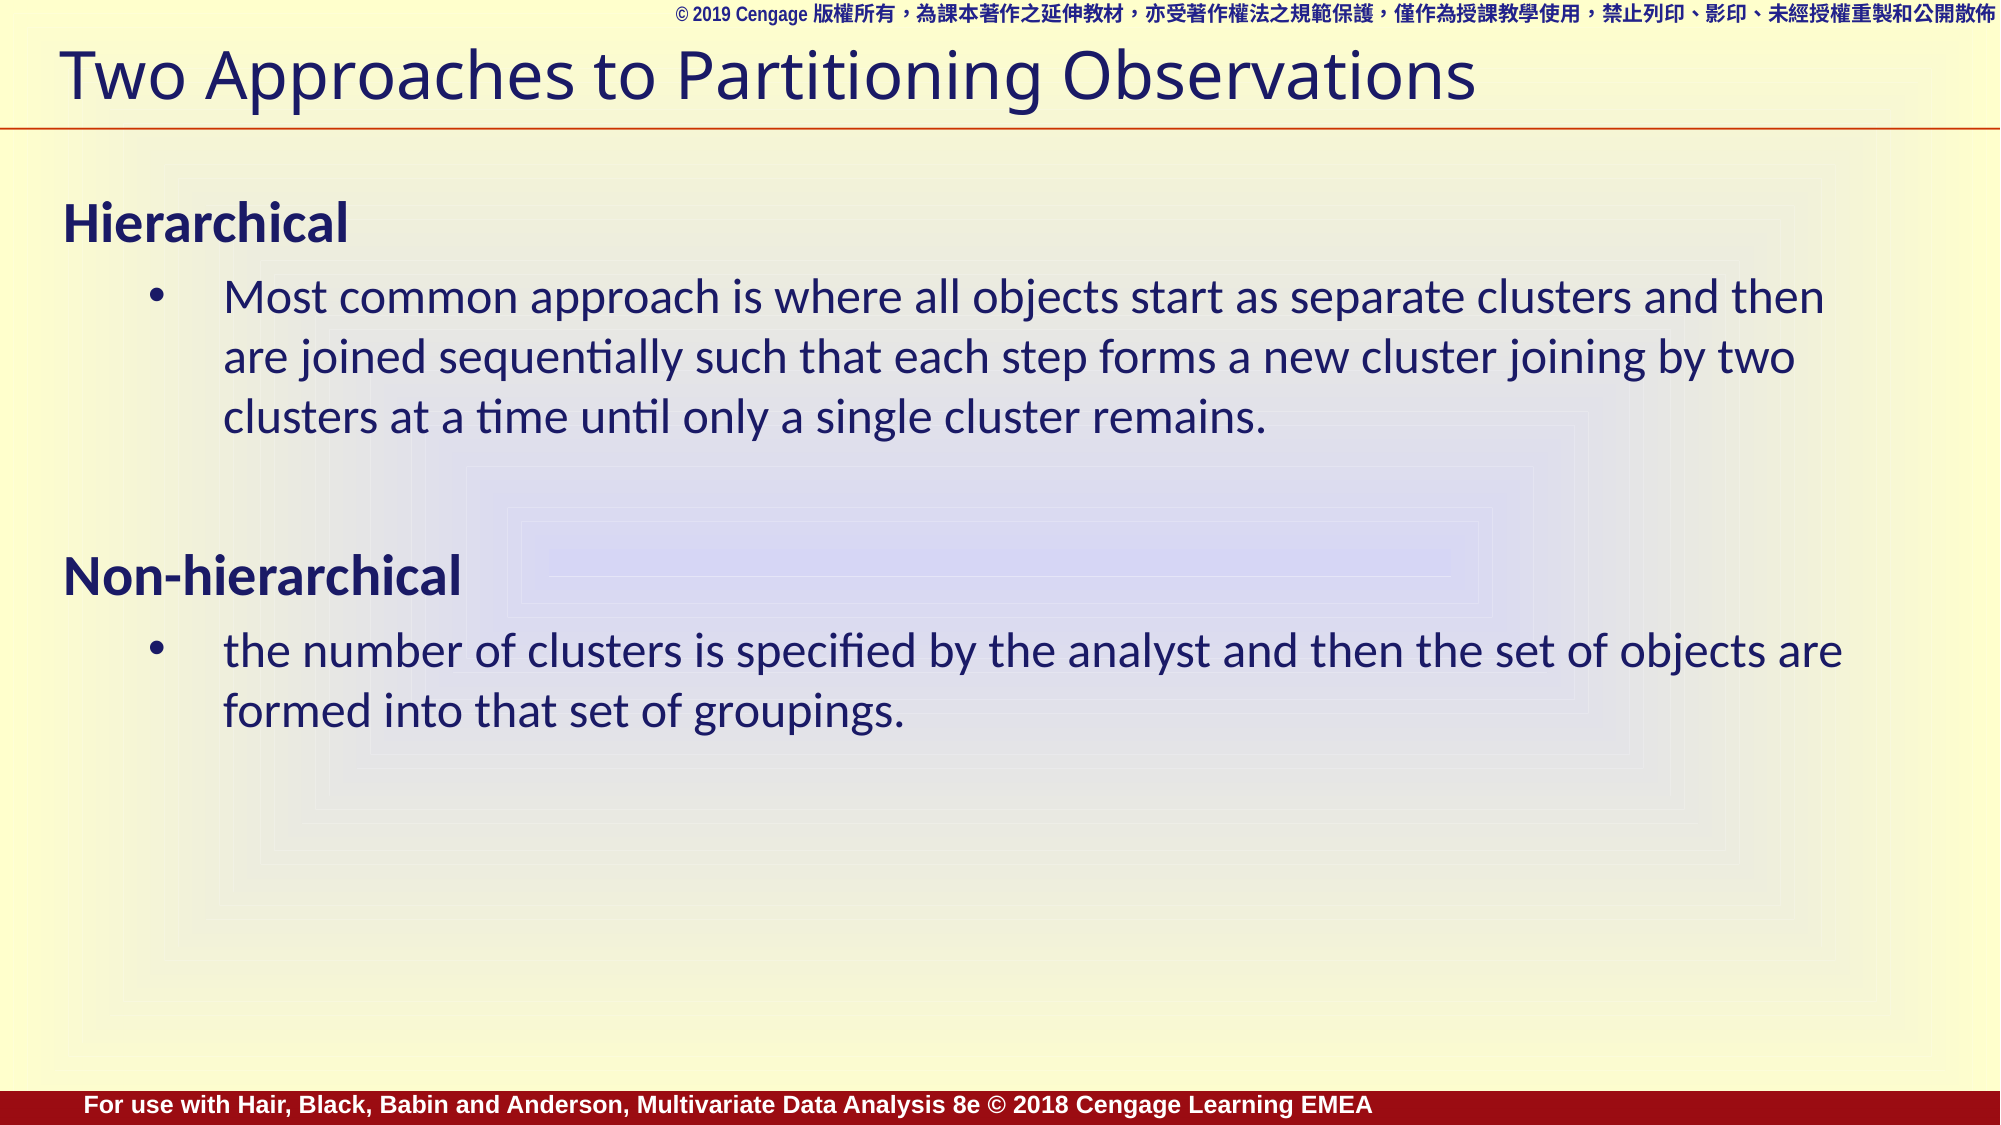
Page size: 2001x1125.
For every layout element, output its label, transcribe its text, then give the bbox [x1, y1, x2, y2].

title Two Approaches to Partitioning Observations [44, 20, 1921, 126]
list Hierarchical Most common approach is where all objects start as separate clusters and then are joined sequentially such that each step forms a new cluster joining by two clusters at a time until only a single cluster remains. Non-hierarchical the number of clusters is specified by the analyst and then the set of objects are formed into that set of groupings. [48, 176, 1914, 934]
text_box For use with Hair, Black, Babin and Anderson, Multivariate Data Analysis 8e © 2018 Cengage Learning EMEA [0, 1081, 1519, 1125]
picture [1519, 1091, 2000, 1125]
